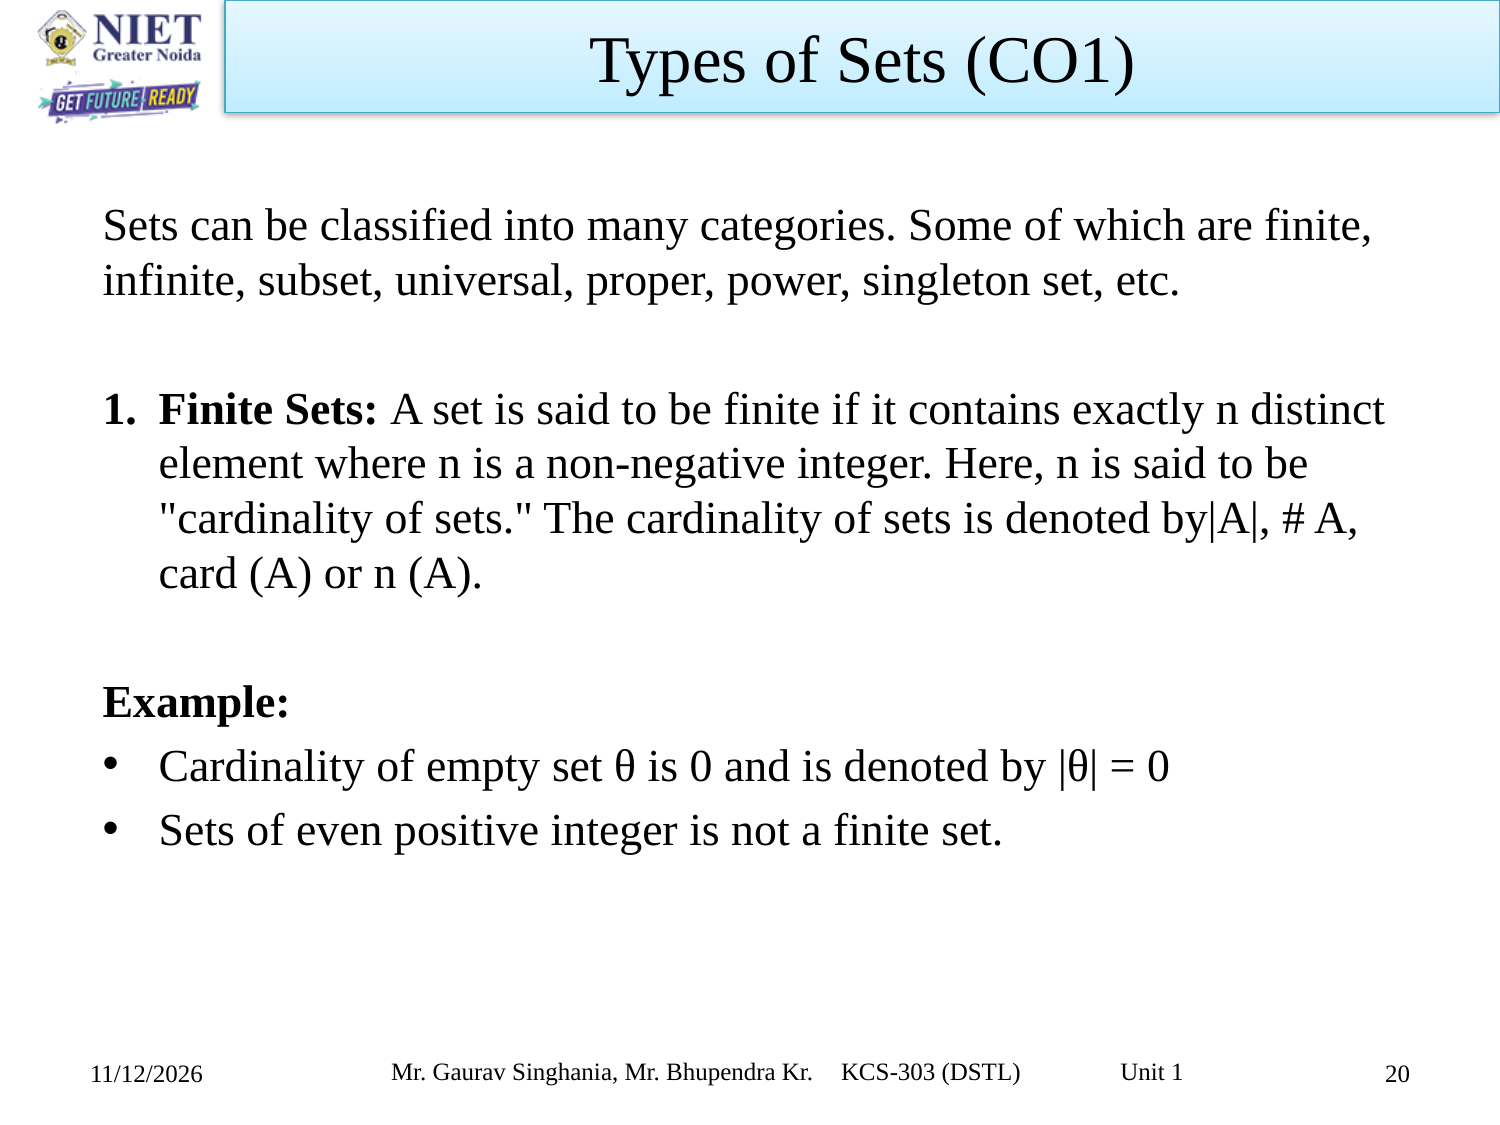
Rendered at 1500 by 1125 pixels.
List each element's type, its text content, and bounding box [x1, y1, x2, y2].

picture [0, 0, 238, 135]
list Sets can be classified into many categories. Some of which are finite, infinite, subset, universal, proper, power, singleton set, etc. Finite Sets: A set is said to be finite if it contains exactly n distinct element where n is a non-negative integer. Here, n is said to be "cardinality of sets." The cardinality of sets is denoted by|A|, # A, card (A) or n (A). Example: Cardinality of empty set θ is 0 and is denoted by |θ| = 0 Sets of even positive integer is not a finite set. [87, 187, 1438, 930]
text_box Types of Sets (CO1) [238, 0, 1500, 113]
footer Mr. Gaurav Singhania, Mr. Bhupendra Kr. KCS-303 (DSTL) Unit 1 [375, 1040, 1200, 1100]
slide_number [75, 1042, 425, 1103]
slide_number 20 [1074, 1042, 1425, 1103]
